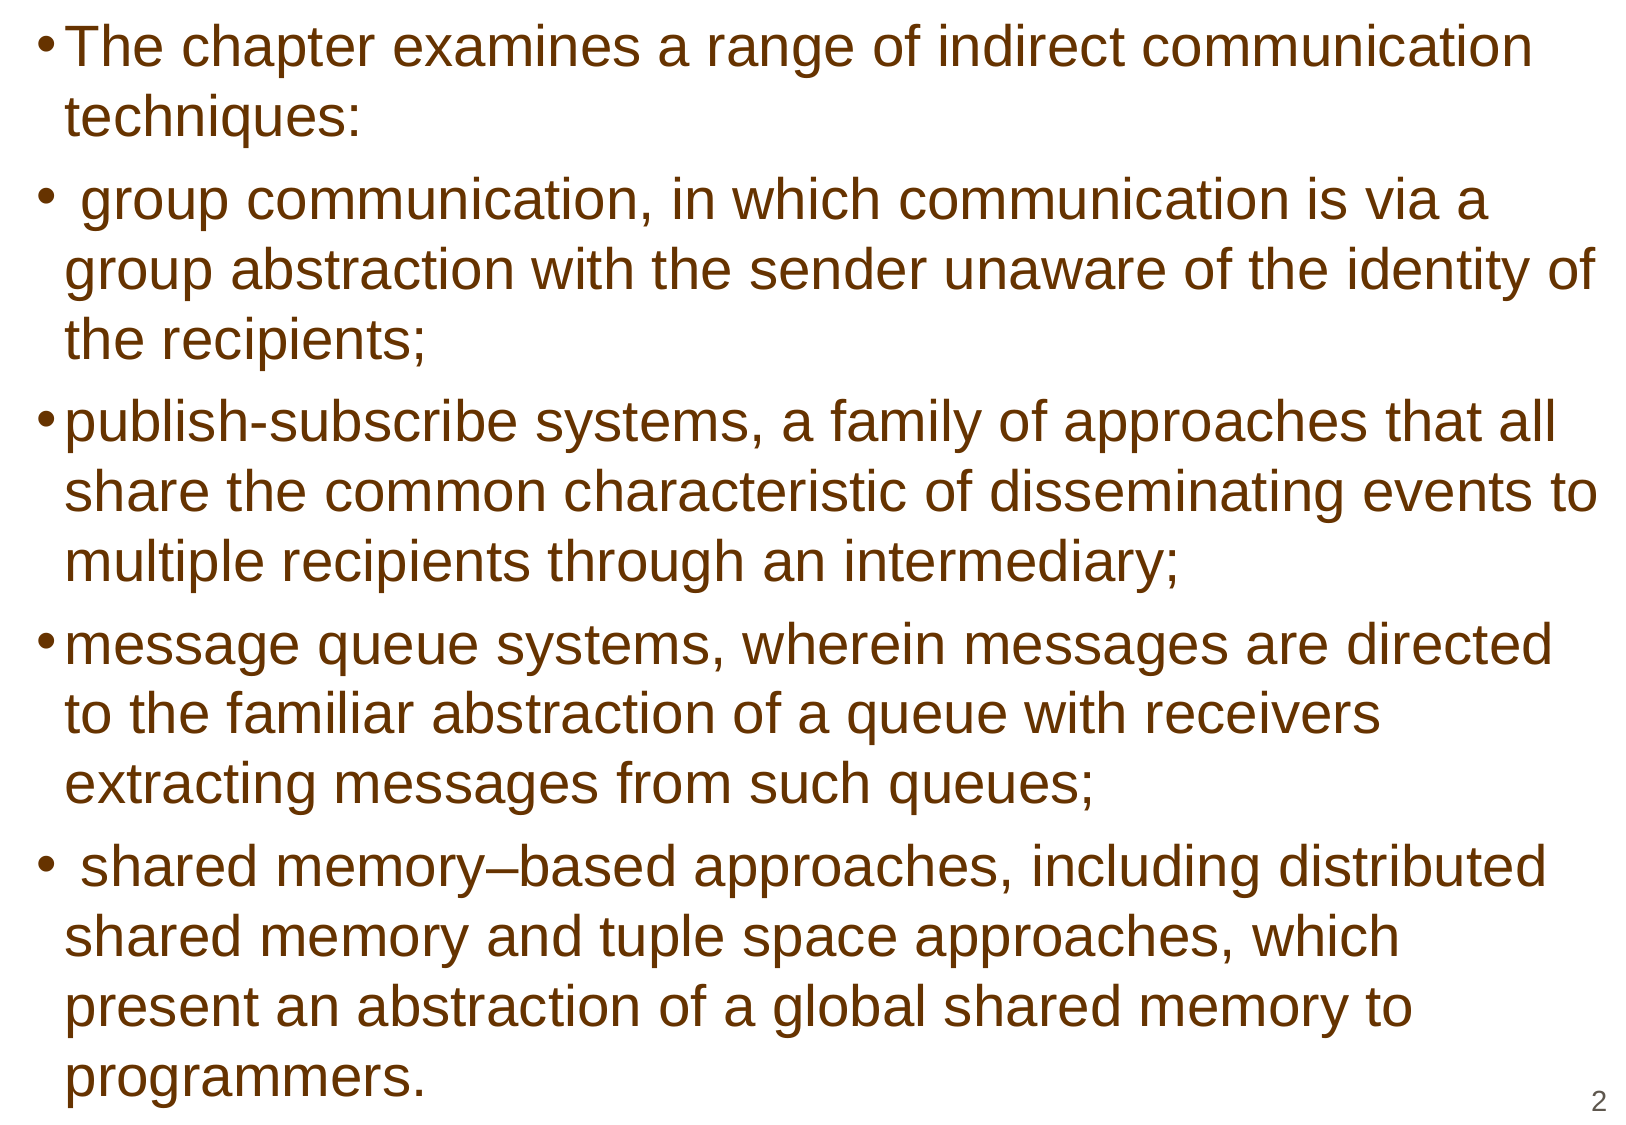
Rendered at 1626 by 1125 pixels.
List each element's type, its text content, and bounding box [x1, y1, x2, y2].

list The chapter examines a range of indirect communication techniques: group communication, in which communication is via a group abstraction with the sender unaware of the identity of the recipients; publish-subscribe systems, a family of approaches that all share the common characteristic of disseminating events to multiple recipients through an intermediary; message queue systems, wherein messages are directed to the familiar abstraction of a queue with receivers extracting messages from such queues; shared memory–based approaches, including distributed shared memory and tuple space approaches, which present an abstraction of a global shared memory to programmers. [0, 0, 1625, 1088]
slide_number 2 [1573, 1074, 1625, 1125]
